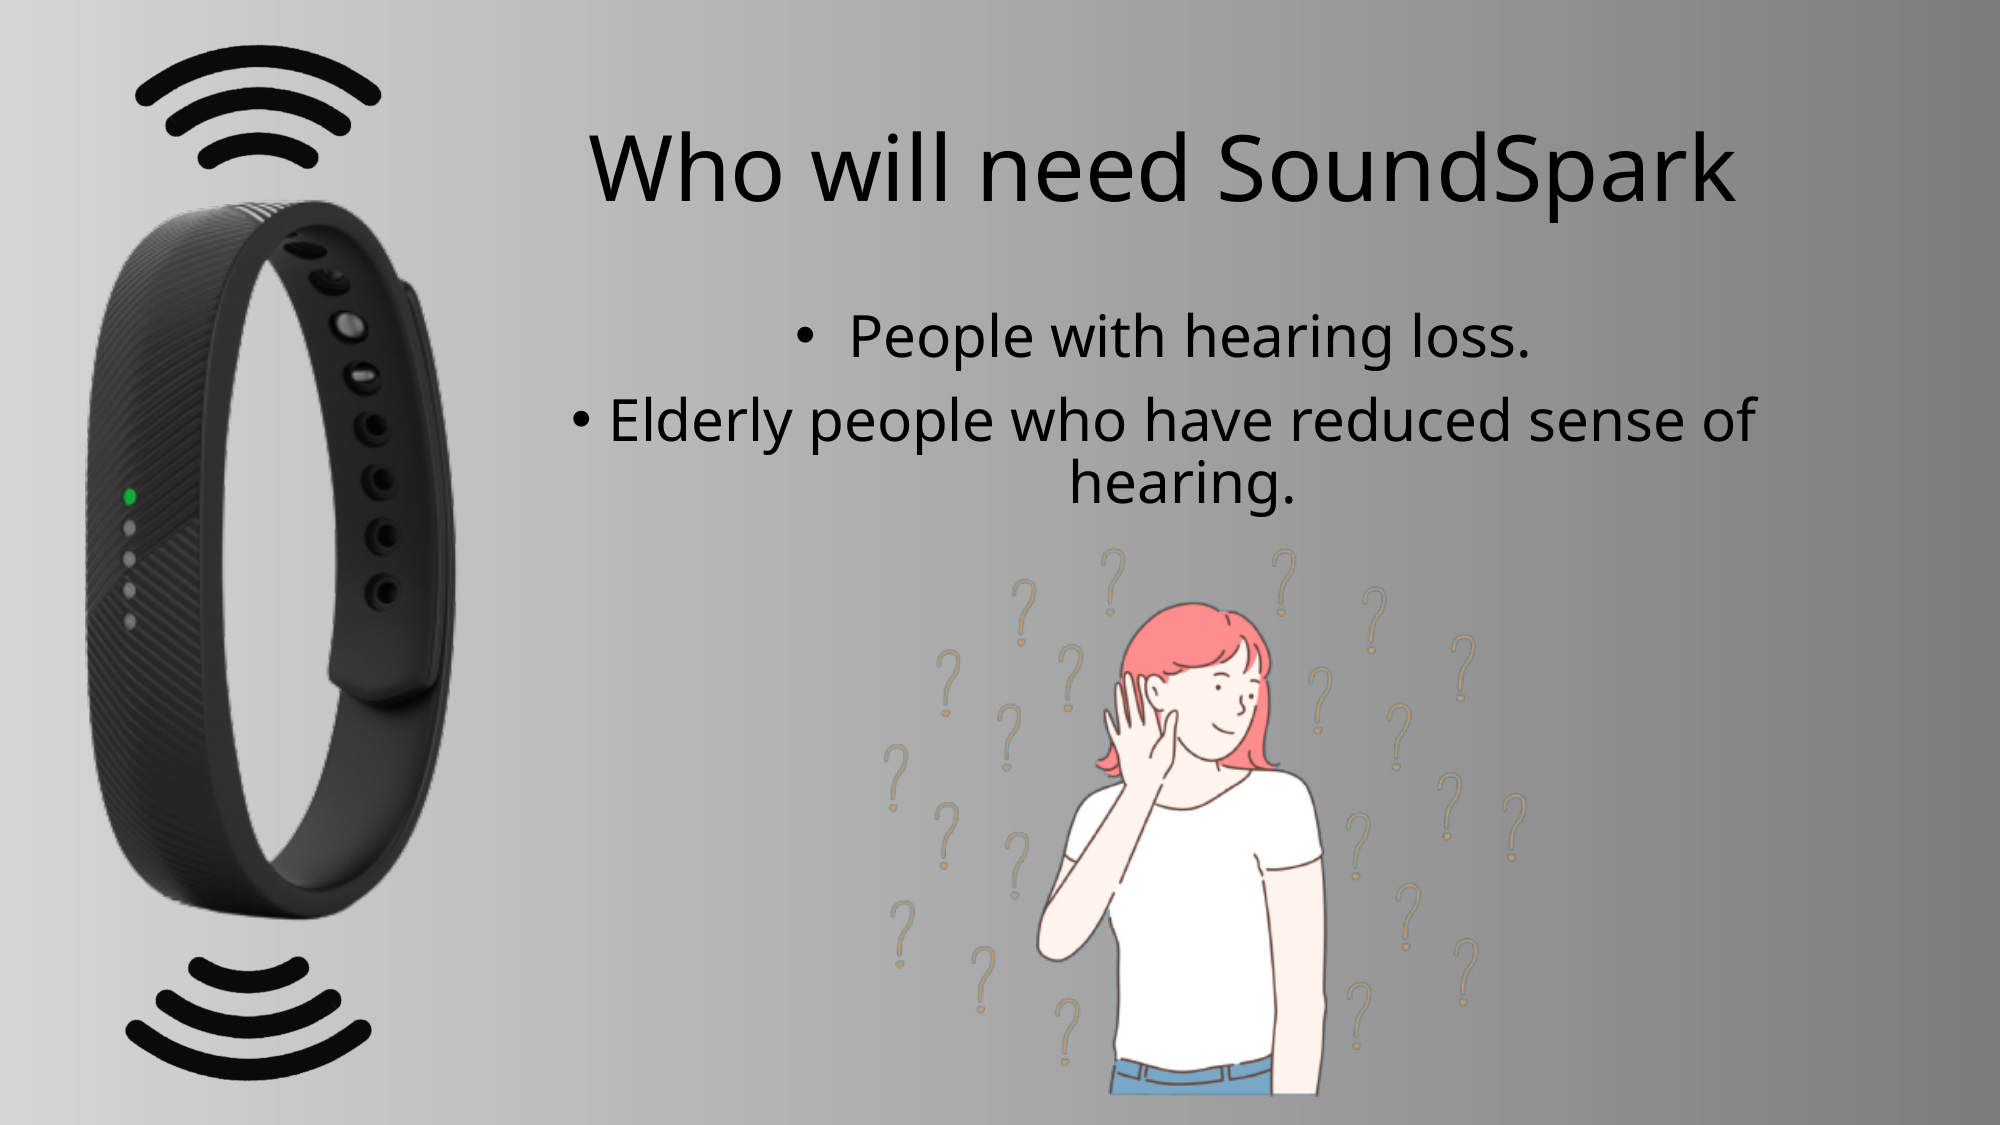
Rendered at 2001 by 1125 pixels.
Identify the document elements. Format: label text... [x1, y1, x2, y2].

picture [0, 0, 1684, 1125]
list People with hearing loss. Elderly people who have reduced sense of hearing. [762, 299, 1863, 1014]
title Who will need SoundSpark [762, 62, 1891, 280]
